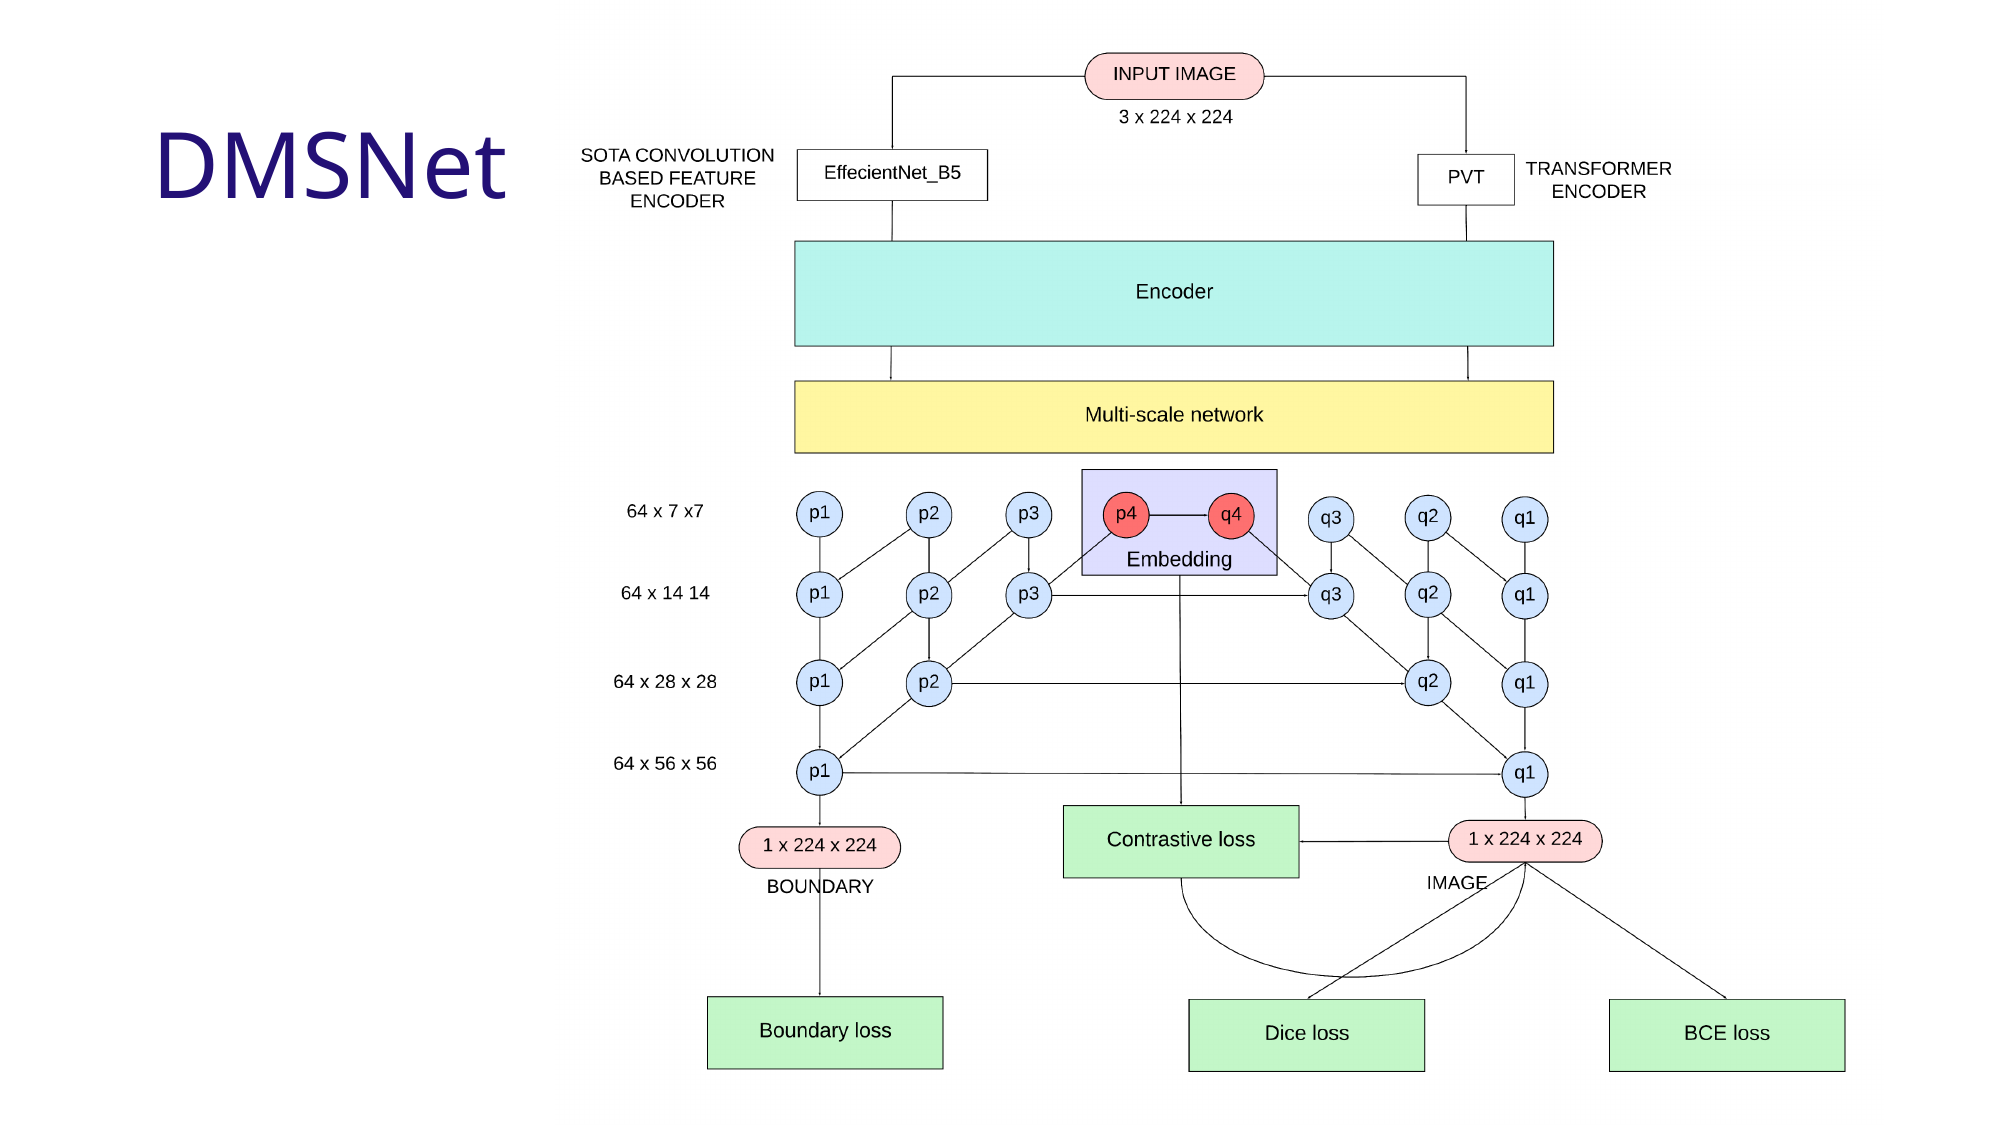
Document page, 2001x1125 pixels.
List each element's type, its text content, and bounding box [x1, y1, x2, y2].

picture [555, 0, 1884, 1125]
title DMSNet [137, 59, 555, 278]
